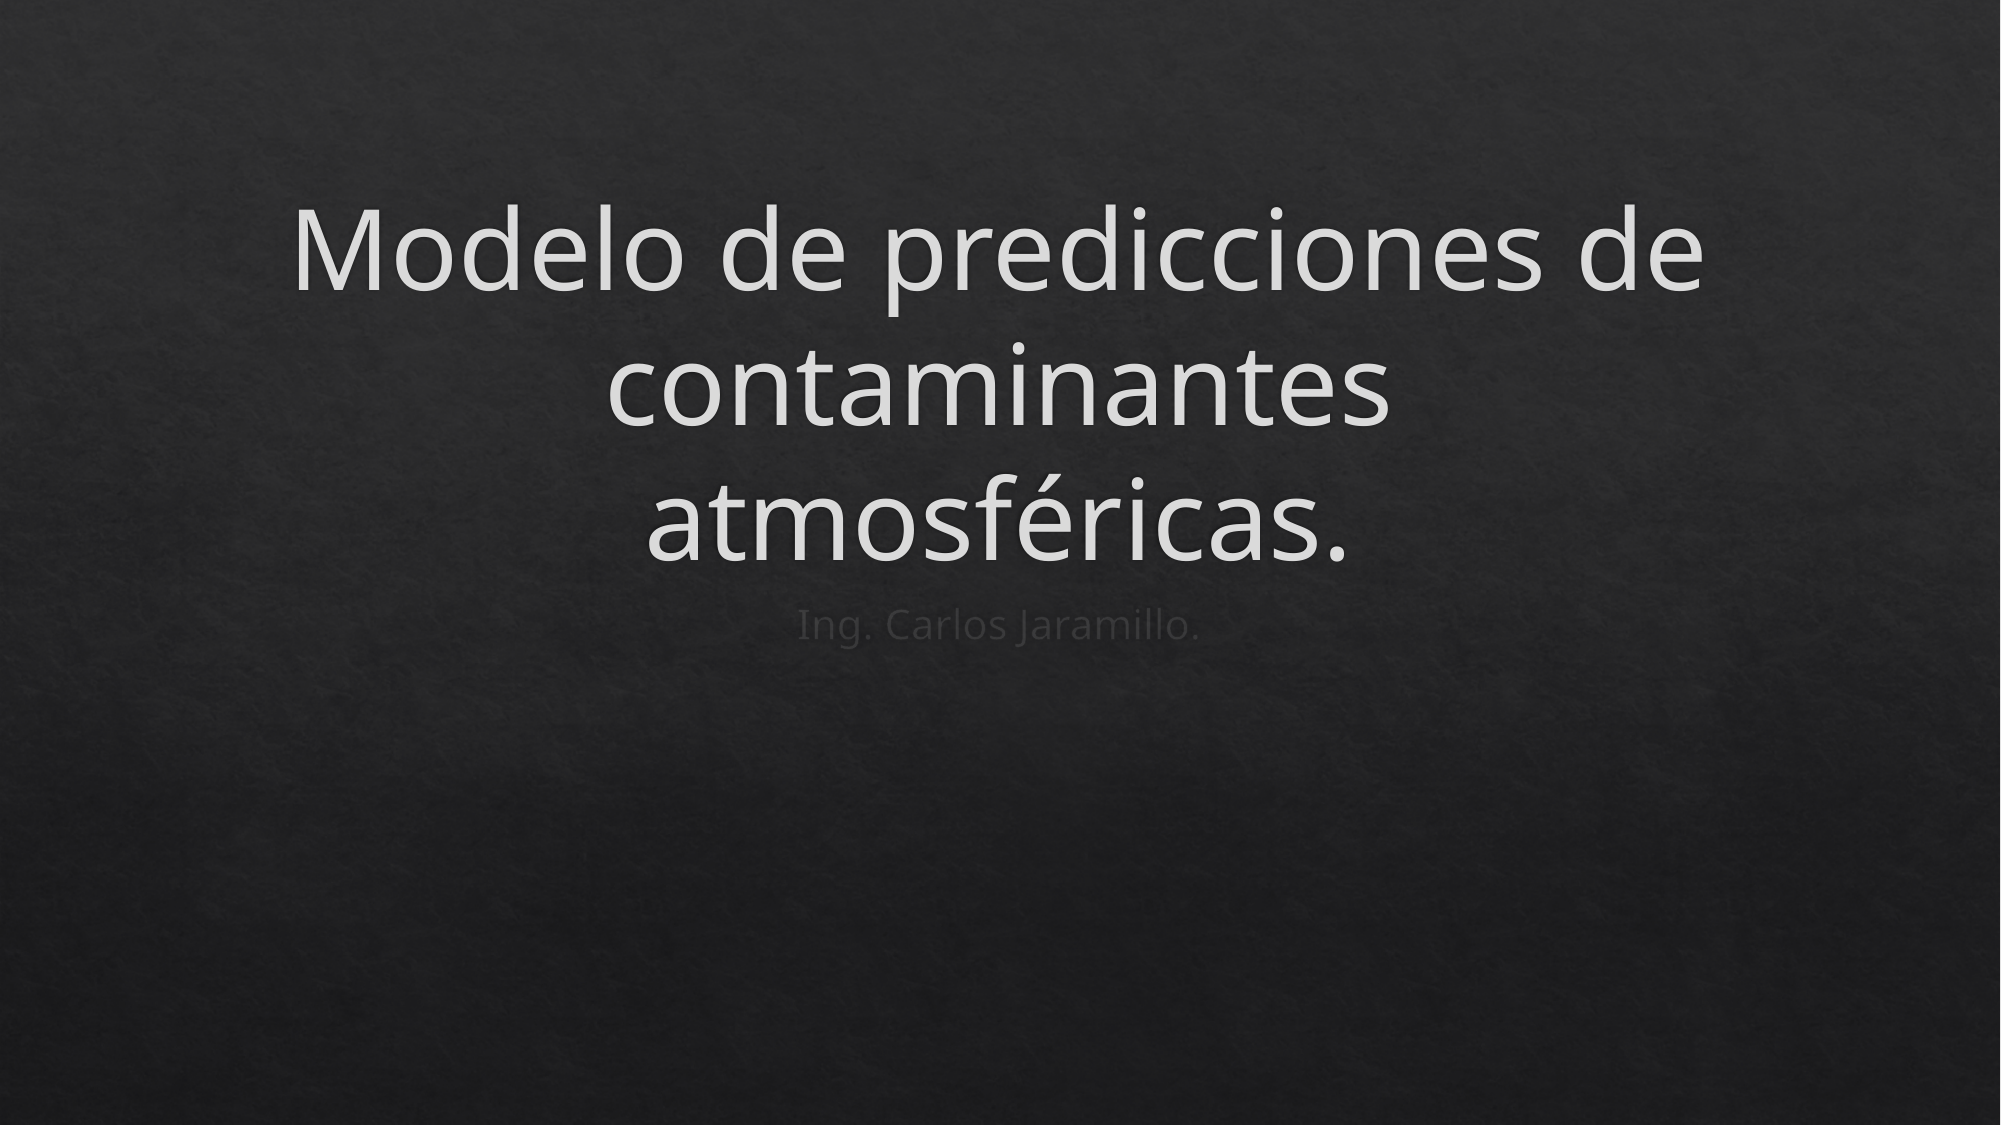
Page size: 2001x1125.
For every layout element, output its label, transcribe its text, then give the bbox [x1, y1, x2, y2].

subtitle Ing. Carlos Jaramillo. [224, 590, 1774, 763]
title Modelo de predicciones de contaminantes atmosféricas. [224, 290, 1774, 587]
